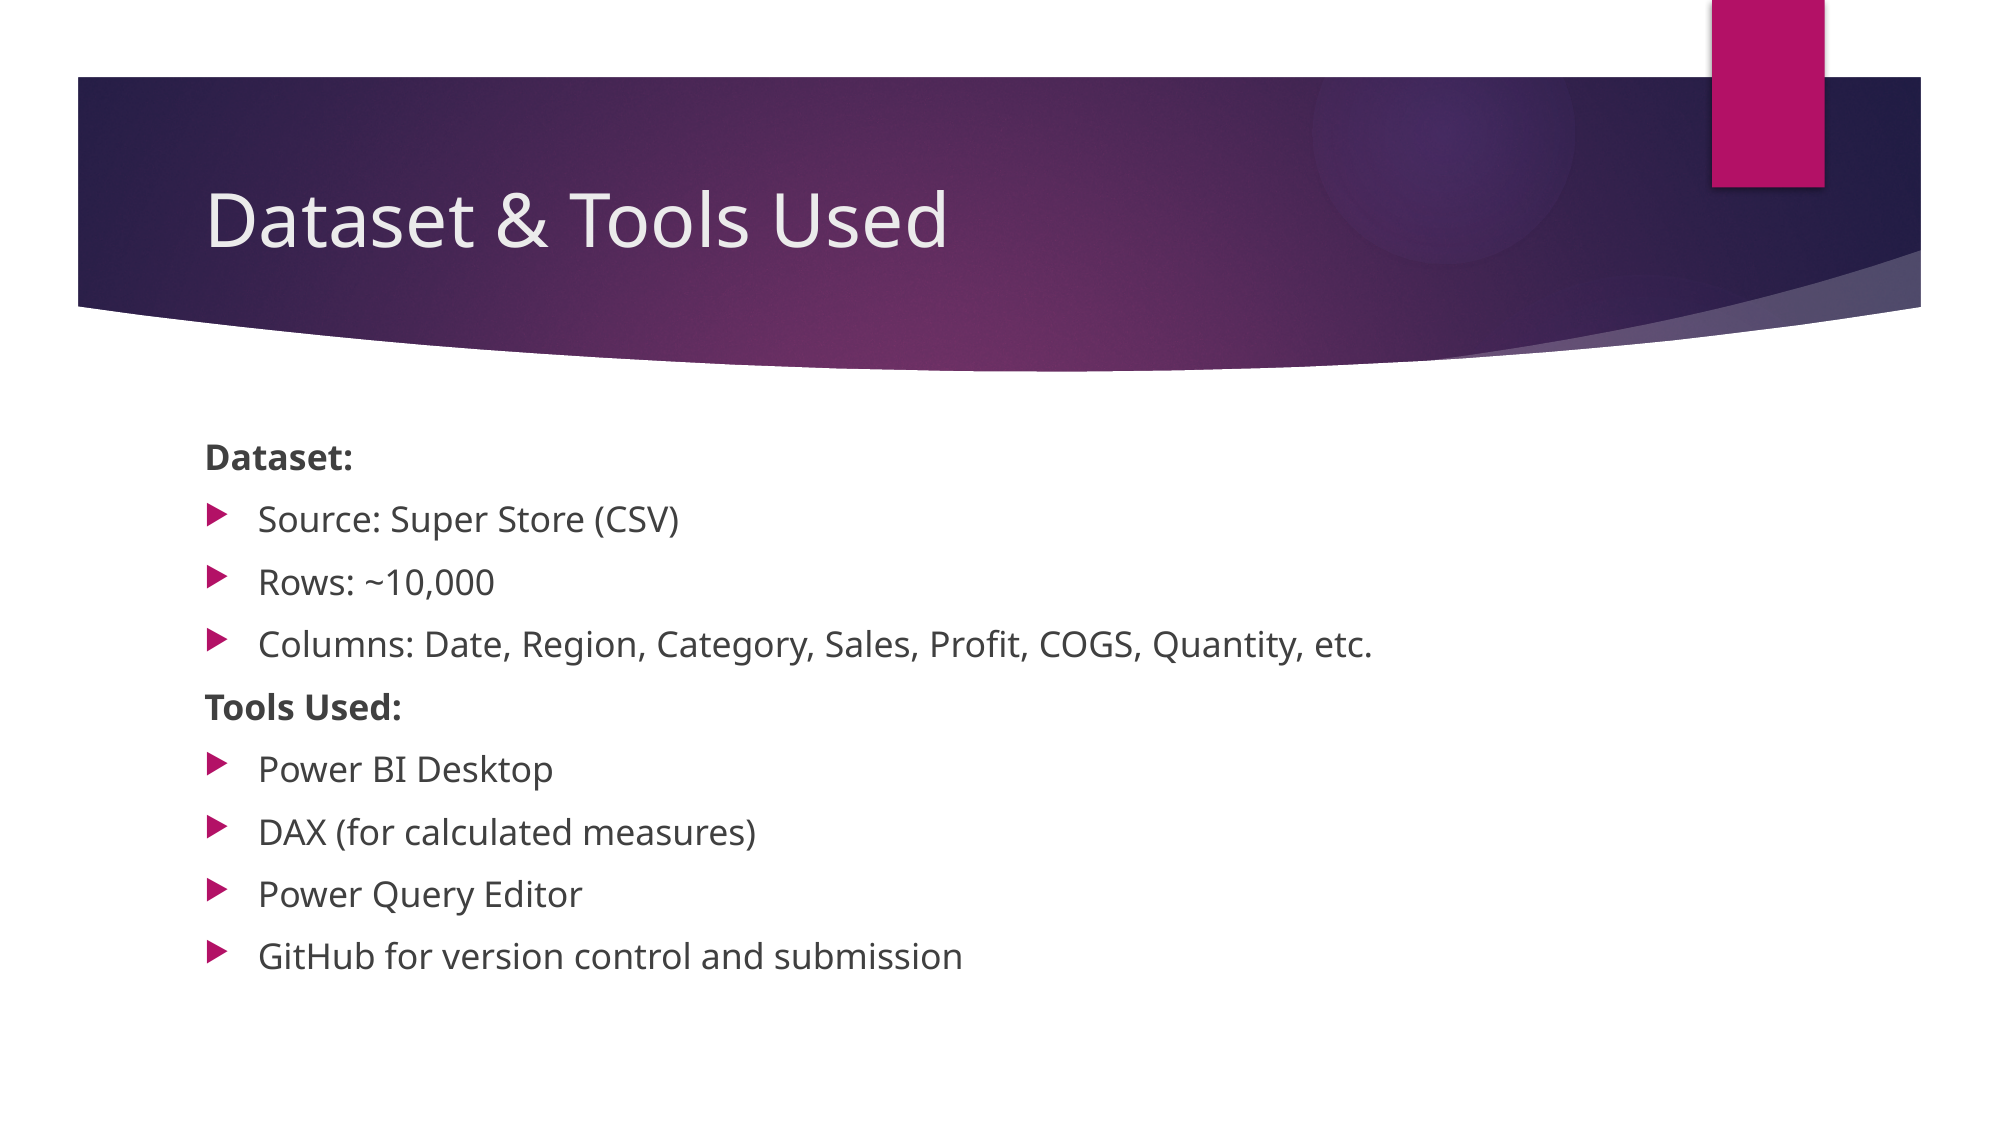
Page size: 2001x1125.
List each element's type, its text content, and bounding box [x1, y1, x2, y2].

title Dataset & Tools Used [189, 159, 1627, 276]
list Dataset: Source: Super Store (CSV) Rows: ~10,000 Columns: Date, Region, Category, Sales, Profit, COGS, Quantity, etc. Tools Used: Power BI Desktop DAX (for calculated measures) Power Query Editor GitHub for version control and submission [189, 427, 1638, 988]
